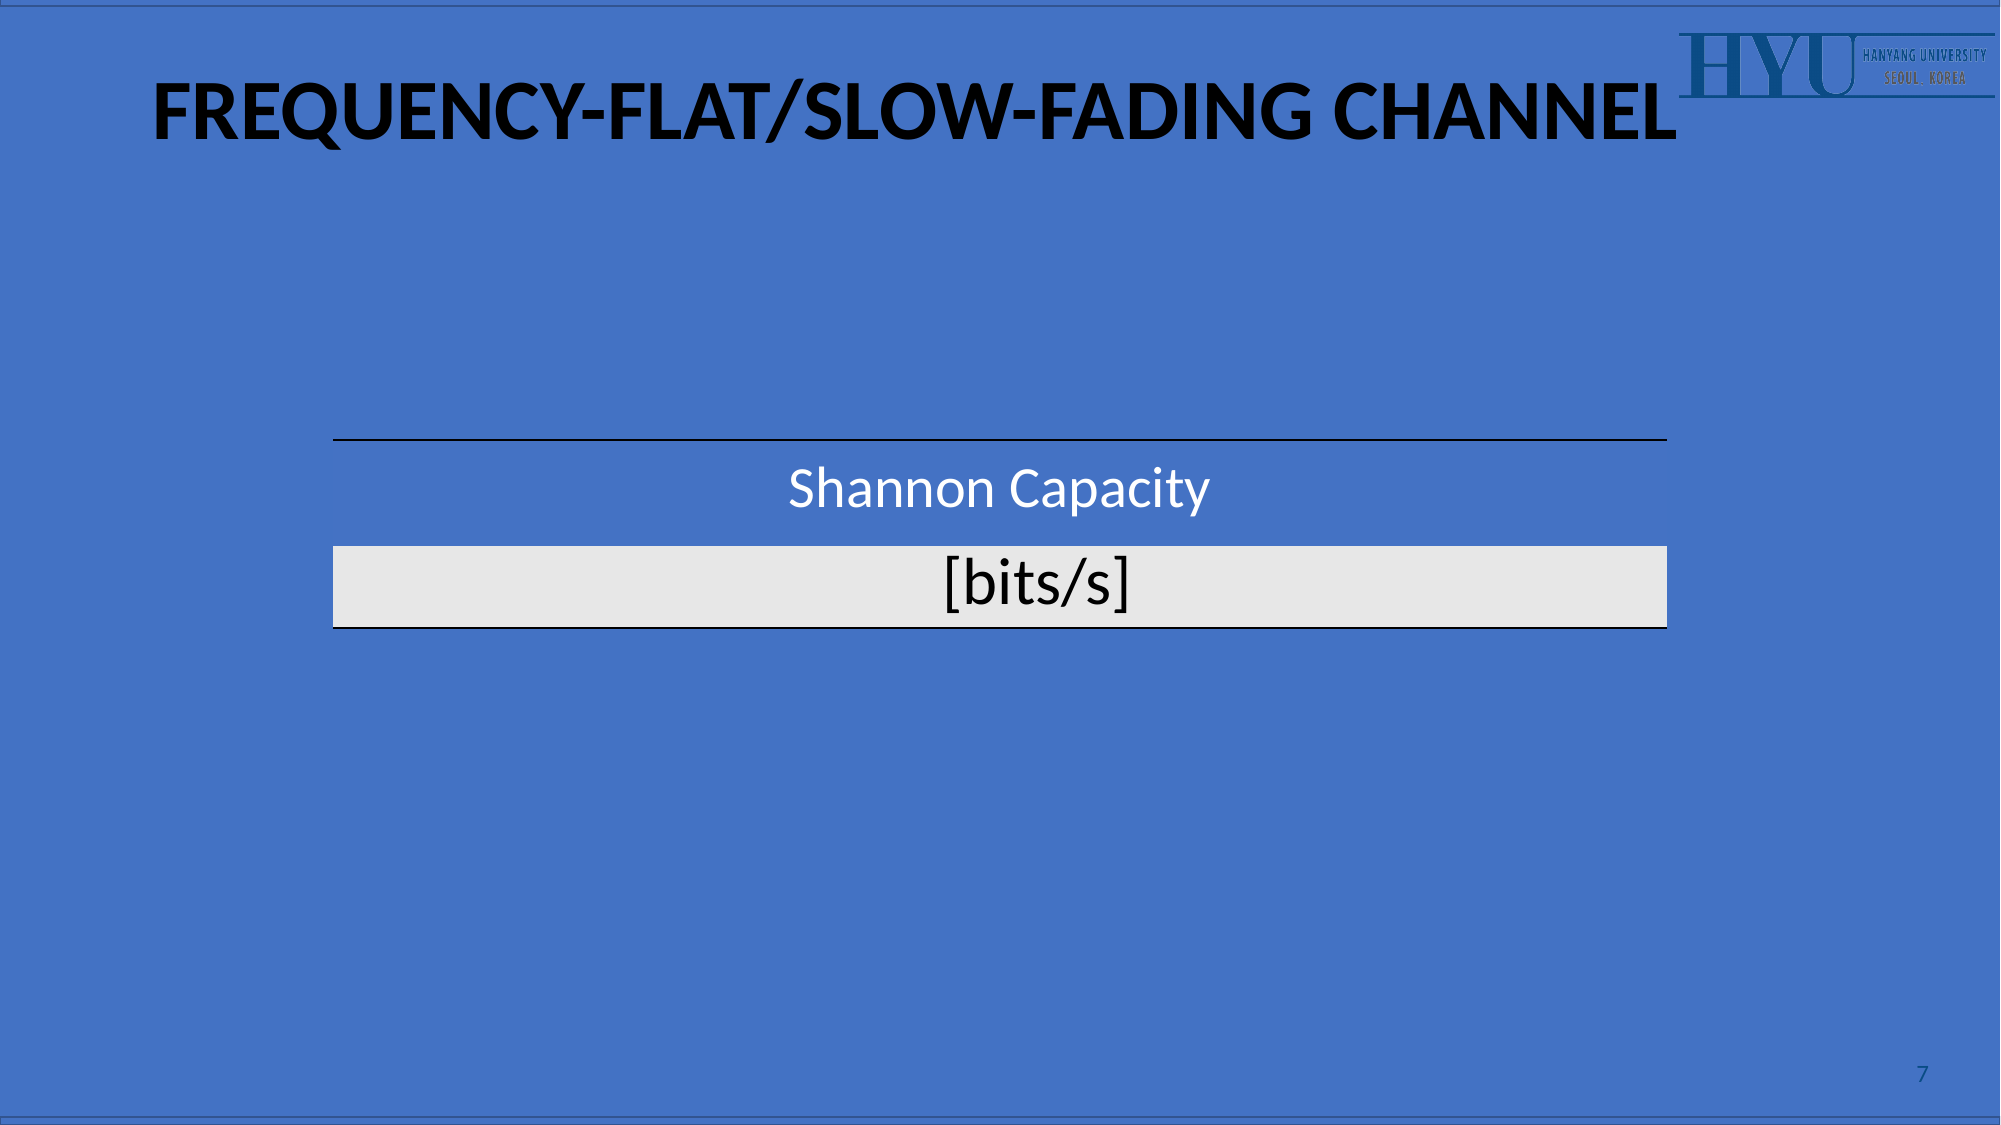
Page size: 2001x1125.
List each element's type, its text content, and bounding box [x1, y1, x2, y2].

slide_number 7 [1494, 1042, 1944, 1103]
title Frequency-Flat/Slow-Fading channel [137, 57, 1863, 167]
picture [1679, 33, 1995, 98]
